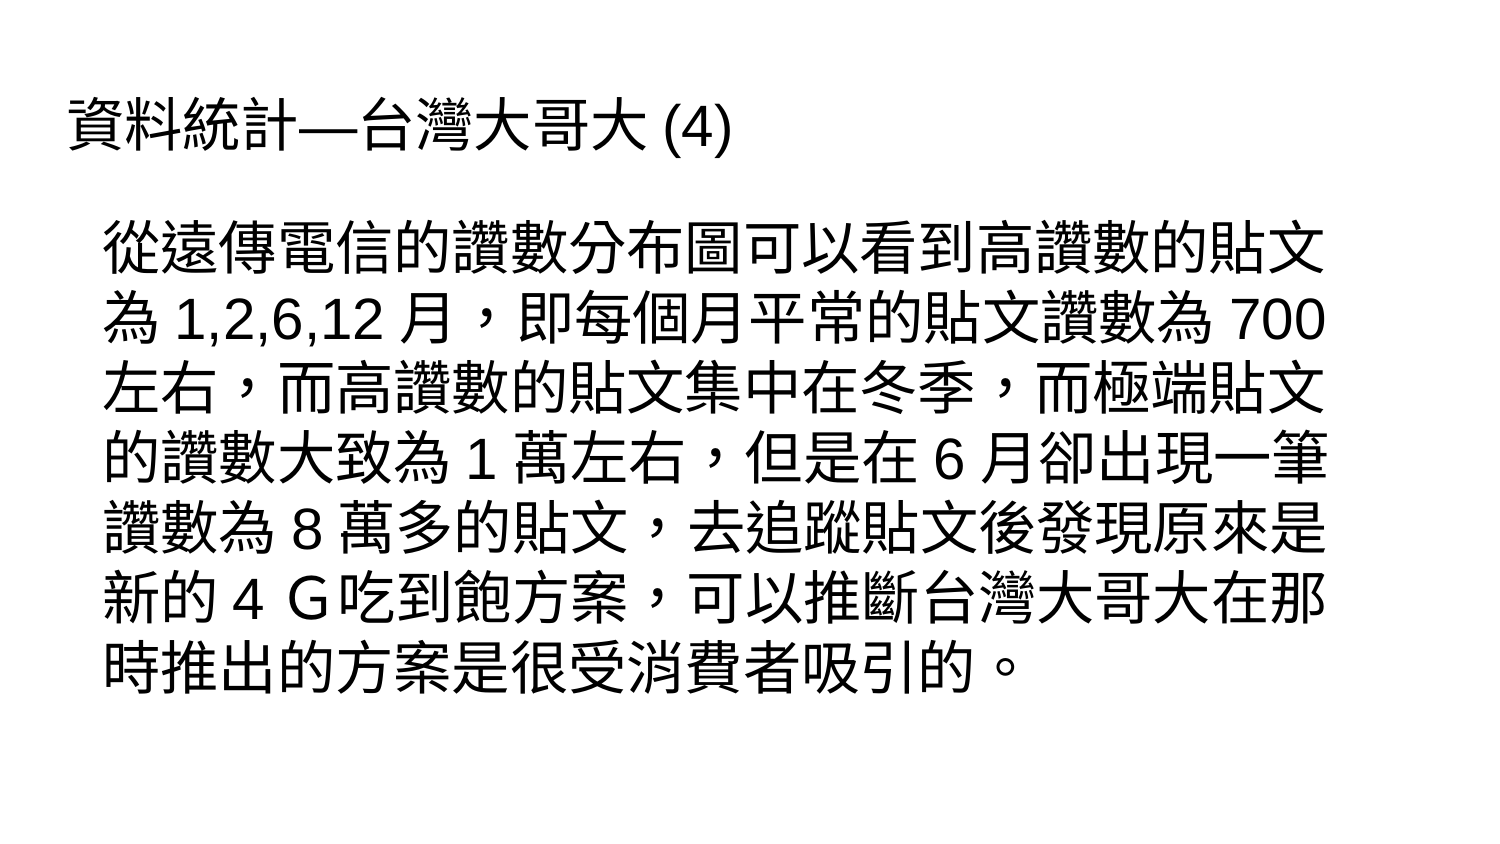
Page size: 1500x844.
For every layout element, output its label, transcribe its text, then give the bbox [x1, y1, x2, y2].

list [51, 189, 713, 750]
title 資料統計—台灣大哥大(4) [51, 72, 1449, 167]
text_box 從遠傳電信的讚數分布圖可以看到高讚數的貼文為1,2,6,12月，即每個月平常的貼文讚數為700左右，而高讚數的貼文集中在冬季，而極端貼文的讚數大致為1萬左右，但是在6月卻出現一筆讚數為8萬多的貼文，去追蹤貼文後發現原來是新的4Ｇ吃到飽方案，可以推斷台灣大哥大在那時推出的方案是很受消費者吸引的。 [87, 204, 1346, 709]
